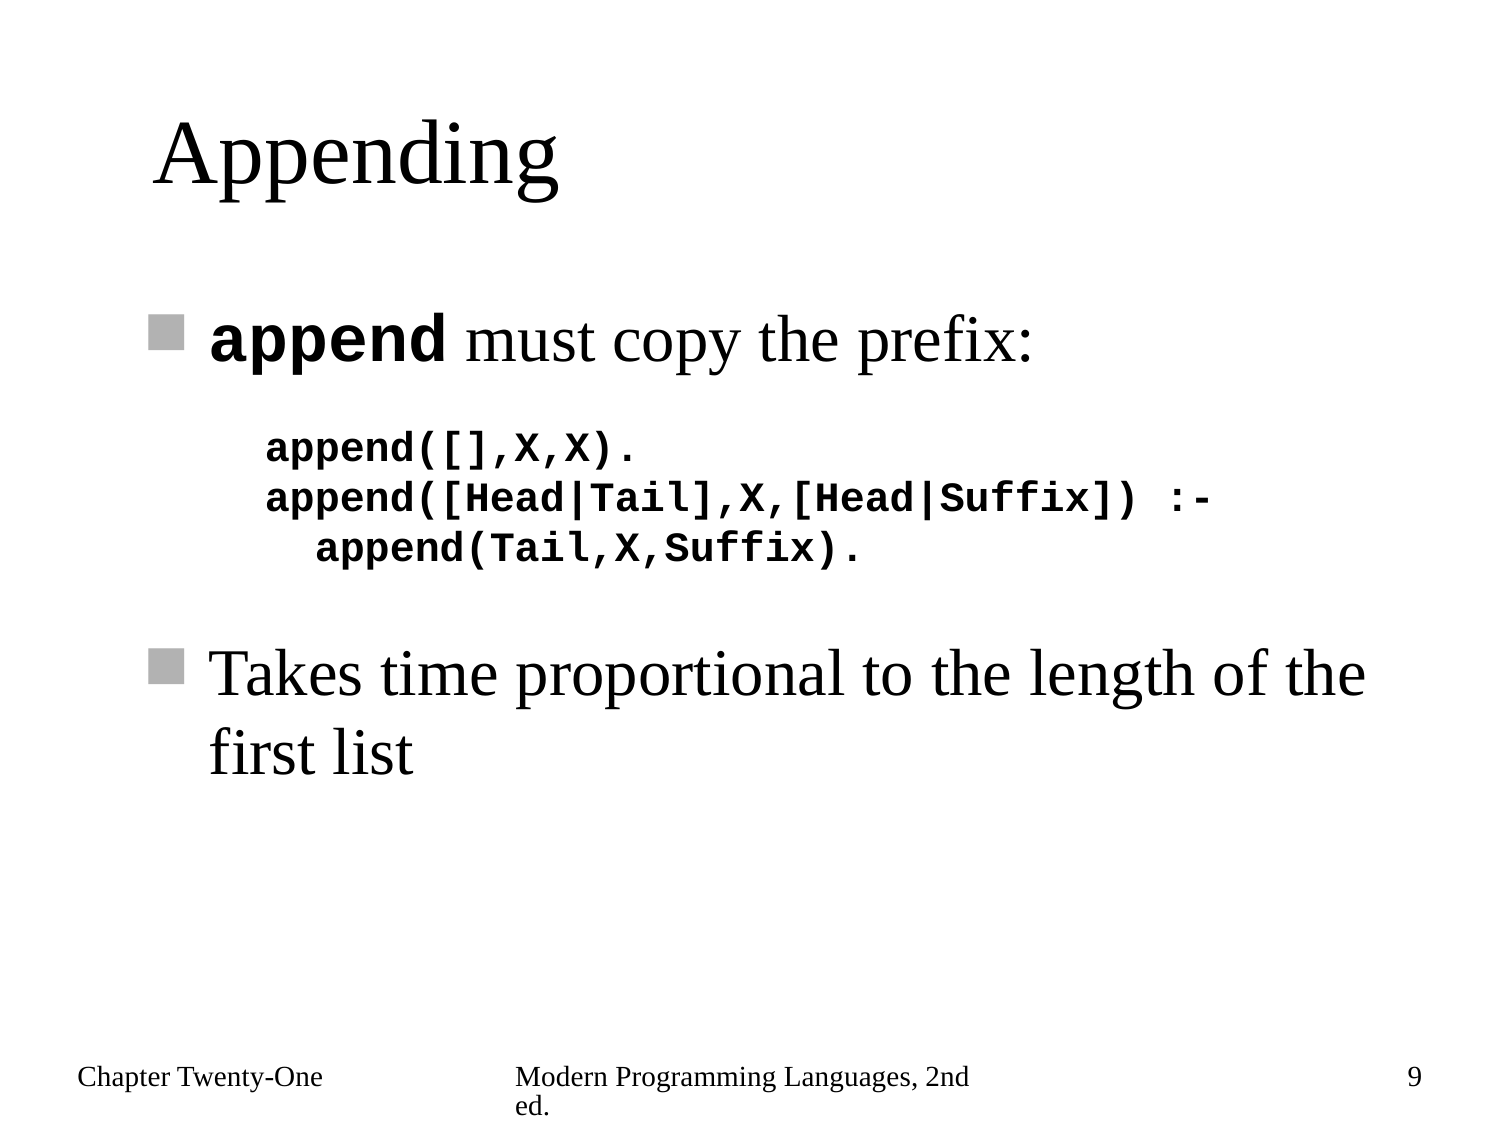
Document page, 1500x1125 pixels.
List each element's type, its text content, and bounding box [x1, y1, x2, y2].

list append must copy the prefix: Takes time proportional to the length of the first list [137, 287, 1413, 963]
slide_number 9 [1124, 1036, 1438, 1113]
slide_number Chapter Twenty-One [62, 1036, 401, 1113]
footer Modern Programming Languages, 2nd ed. [499, 1036, 1001, 1113]
title Appending [137, 56, 1413, 238]
text_box append([],X,X). append([Head|Tail],X,[Head|Suffix]) :- append(Tail,X,Suffix). [249, 412, 1400, 578]
